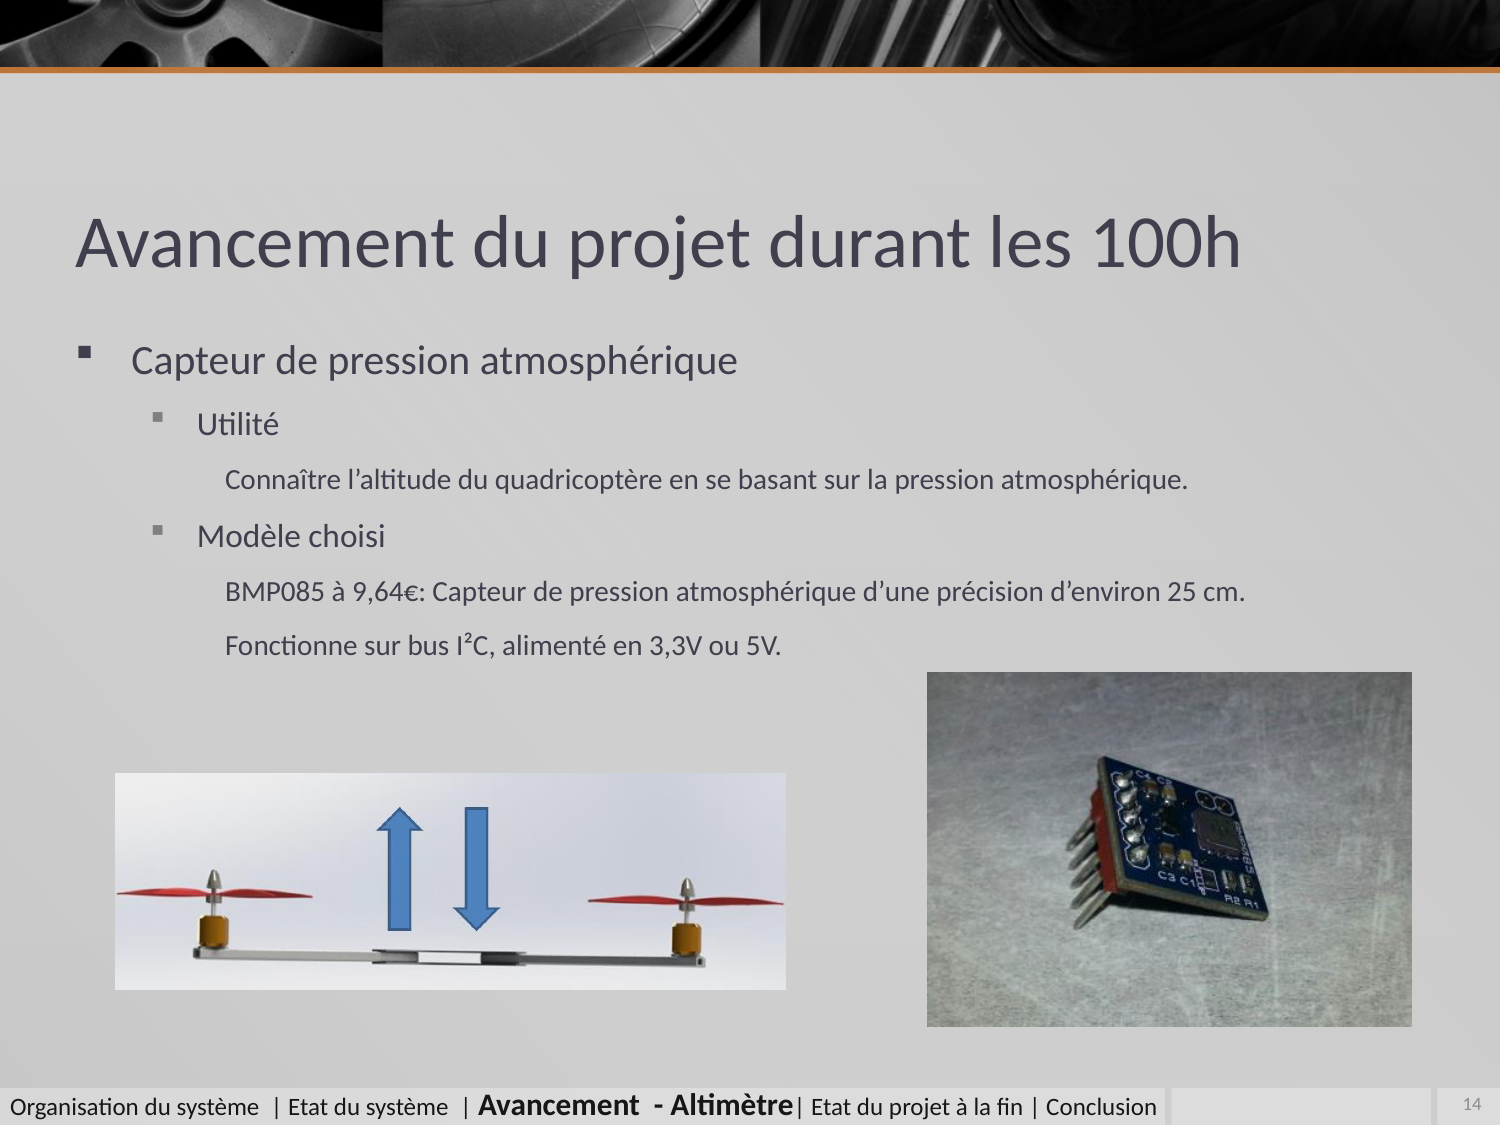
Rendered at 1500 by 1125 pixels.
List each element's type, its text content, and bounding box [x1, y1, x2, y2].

picture [115, 773, 786, 990]
list Capteur de pression atmosphérique Utilité Connaître l’altitude du quadricoptère en se basant sur la pression atmosphérique. Modèle choisi BMP085 à 9,64€: Capteur de pression atmosphérique d’une précision d’environ 25 cm. Fonctionne sur bus I²C, alimenté en 3,3V ou 5V. [75, 324, 1425, 1005]
picture [926, 672, 1412, 1027]
slide_number 14 [1434, 1084, 1497, 1122]
title Avancement du projet durant les 100h [75, 162, 1425, 313]
text_box Organisation du système | Etat du système | Avancement - Altimètre| Etat du projet à la fin | Conclusion [0, 1076, 1377, 1125]
picture [0, 0, 1500, 67]
